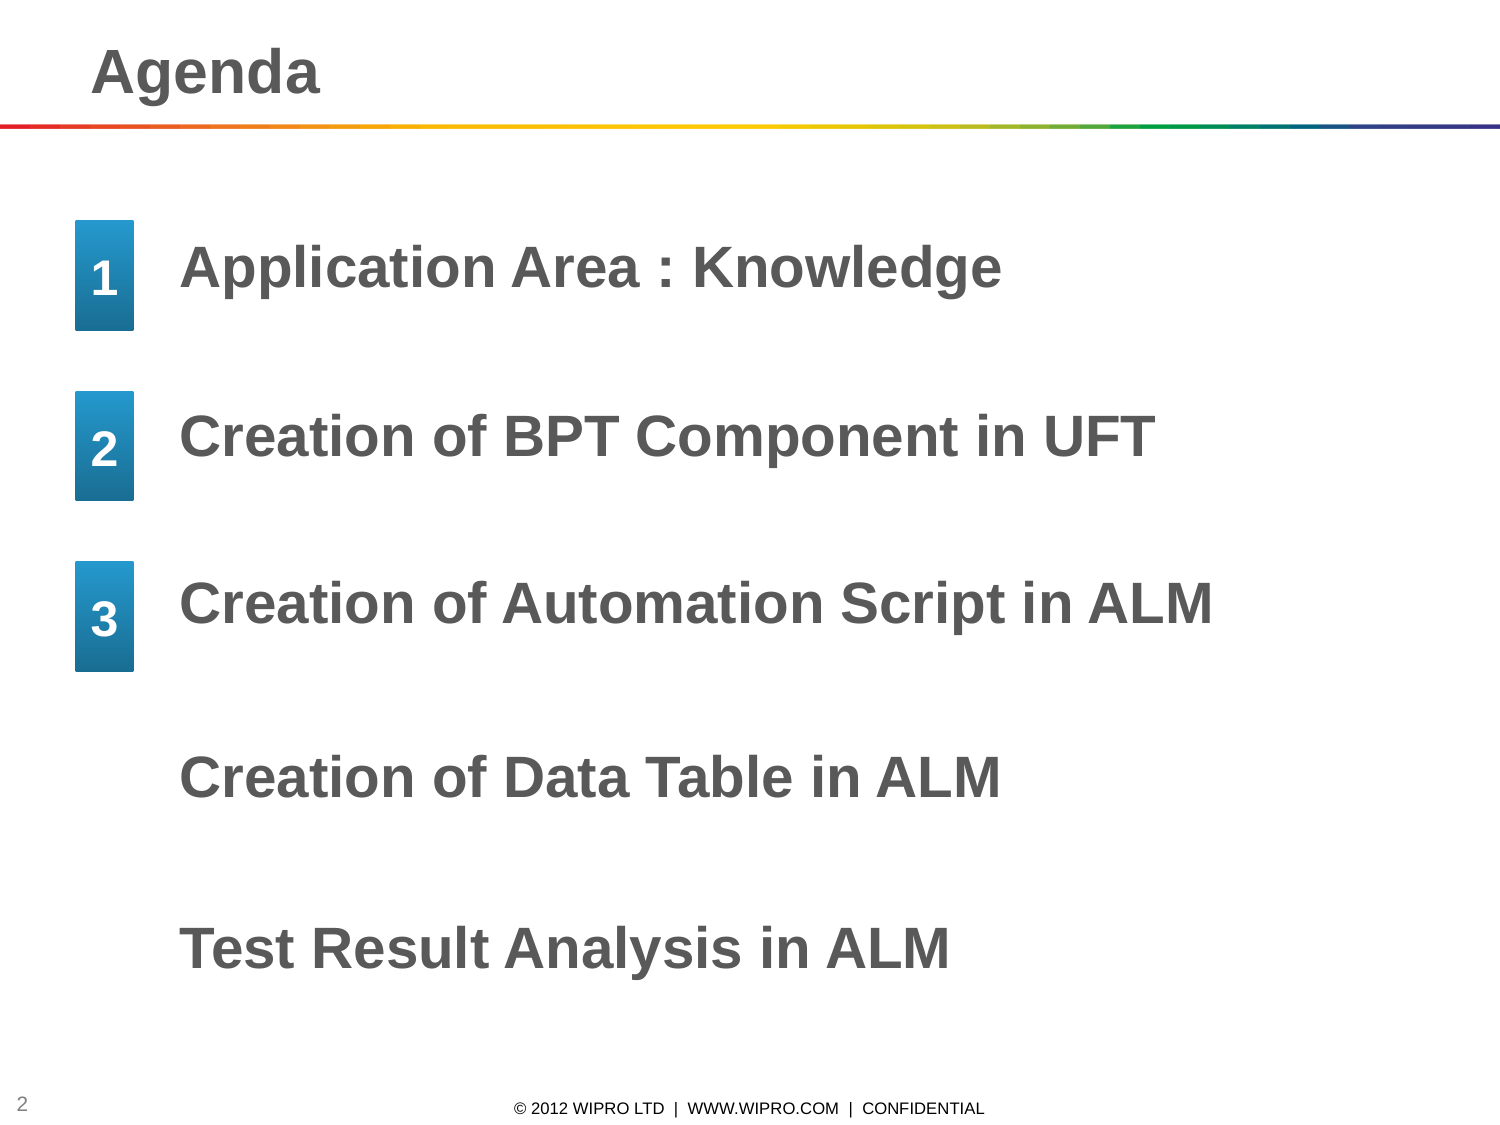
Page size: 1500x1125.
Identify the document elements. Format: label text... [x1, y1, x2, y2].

list Creation of Automation Script in ALM [164, 558, 1405, 666]
list Test Result Analysis in ALM [164, 902, 1405, 1010]
list Application Area : Knowledge [164, 221, 1405, 329]
list 3 [75, 561, 134, 672]
list 1 [75, 220, 134, 331]
list 2 [75, 391, 134, 501]
title Agenda [75, 23, 1420, 116]
list Creation of Data Table in ALM [164, 731, 1405, 839]
list Creation of BPT Component in UFT [164, 390, 1405, 498]
